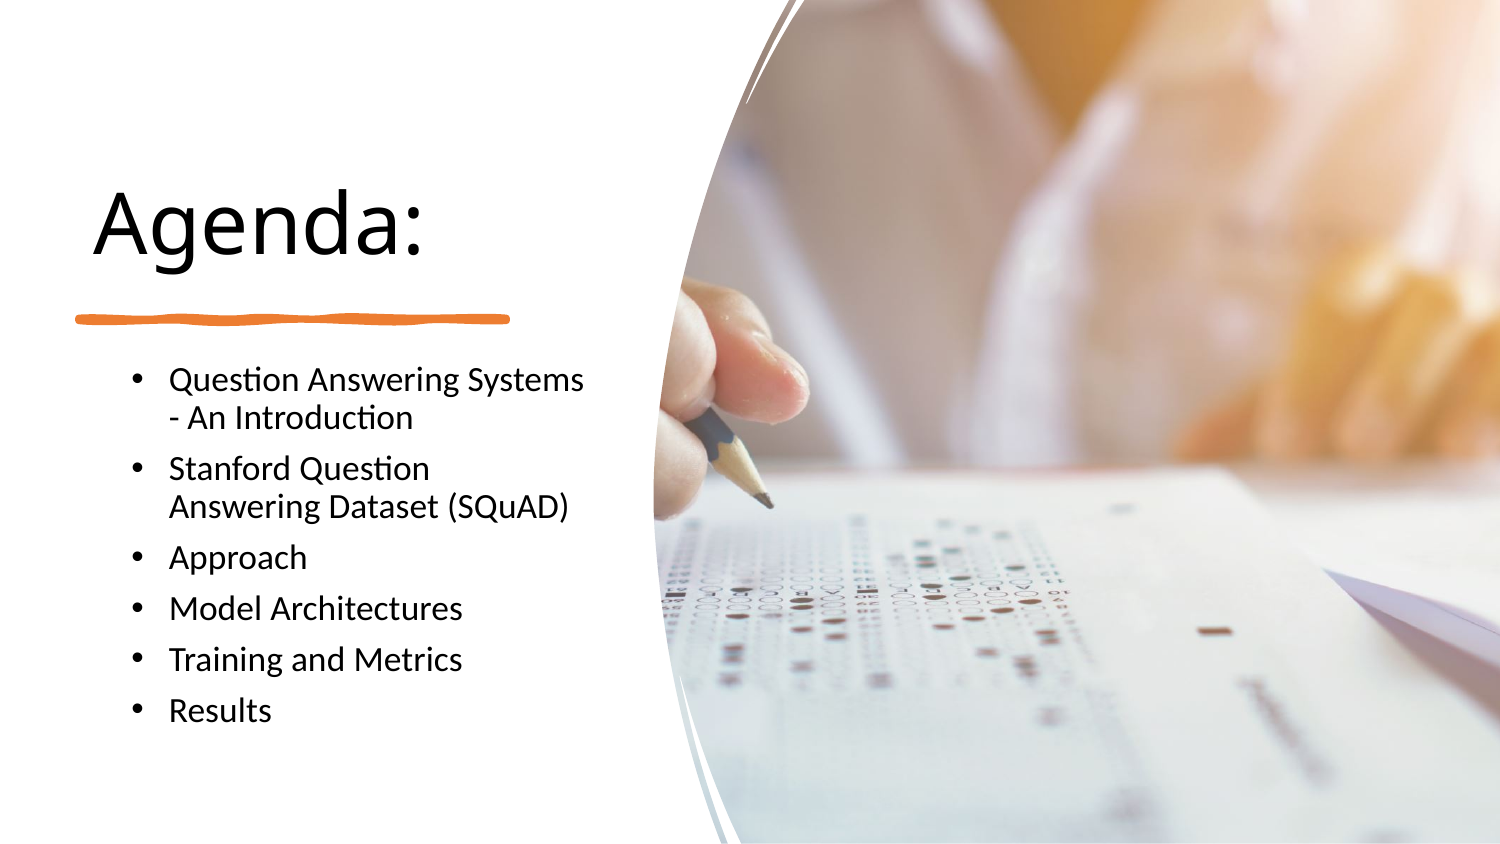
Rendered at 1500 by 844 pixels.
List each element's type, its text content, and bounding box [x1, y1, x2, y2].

title Agenda: [78, 40, 617, 281]
text_box [77, 315, 508, 324]
list Question Answering Systems - An Introduction Stanford Question Answering Dataset (SQuAD) Approach Model Architectures Training and Metrics Results [78, 353, 601, 762]
picture [653, 0, 1500, 844]
text_box [0, 0, 653, 844]
